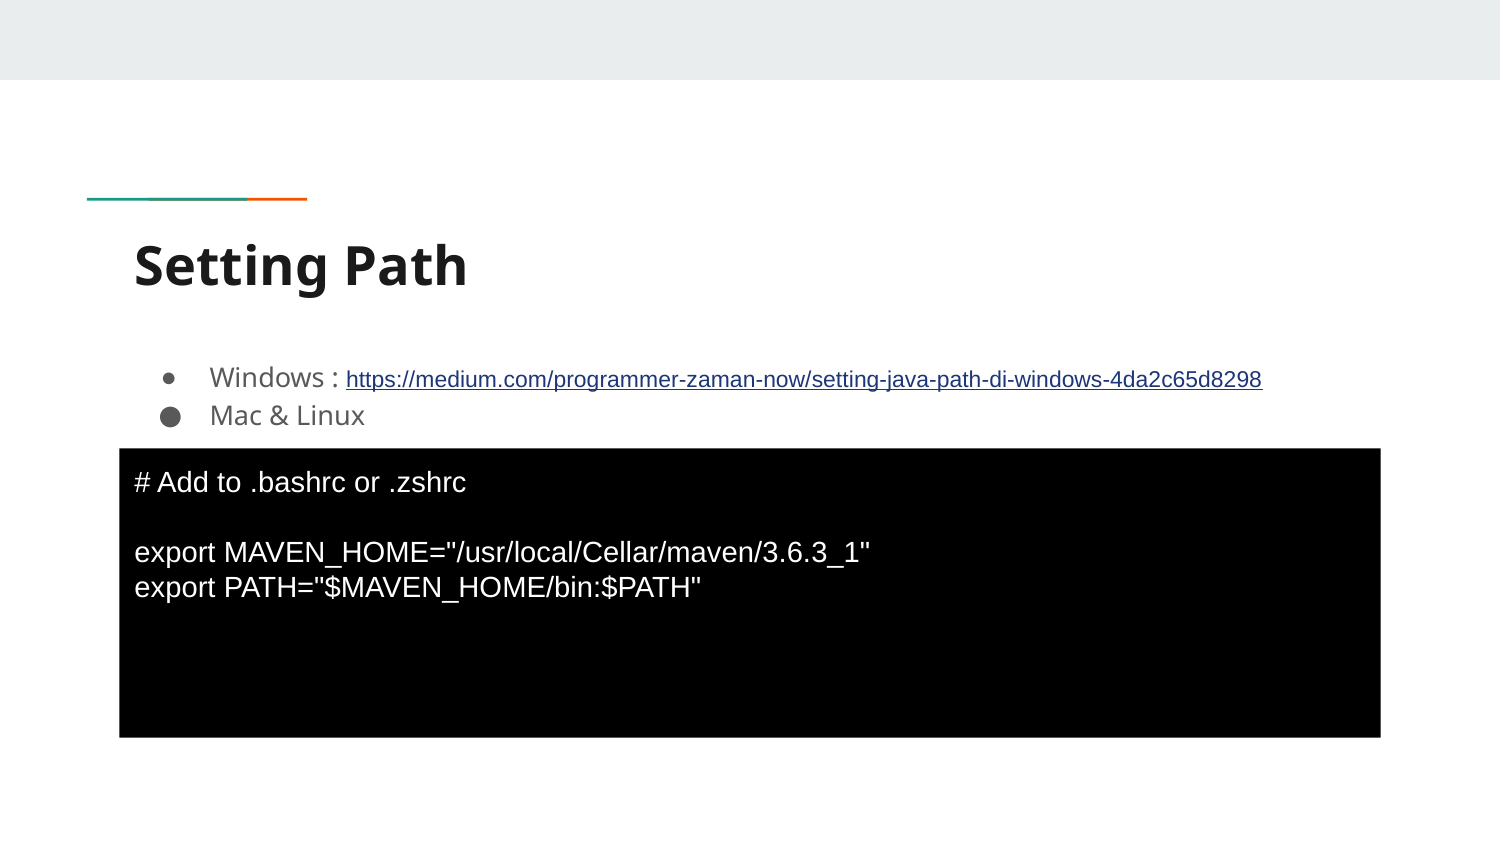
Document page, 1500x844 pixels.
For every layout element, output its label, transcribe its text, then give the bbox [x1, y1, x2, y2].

title Setting Path [119, 216, 1381, 305]
list Windows : https://medium.com/programmer-zaman-now/setting-java-path-di-windows-4da2c65d8298 Mac & Linux [119, 341, 1381, 448]
text_box # Add to .bashrc or .zshrc export MAVEN_HOME="/usr/local/Cellar/maven/3.6.3_1" export PATH="$MAVEN_HOME/bin:$PATH" [119, 448, 1381, 738]
